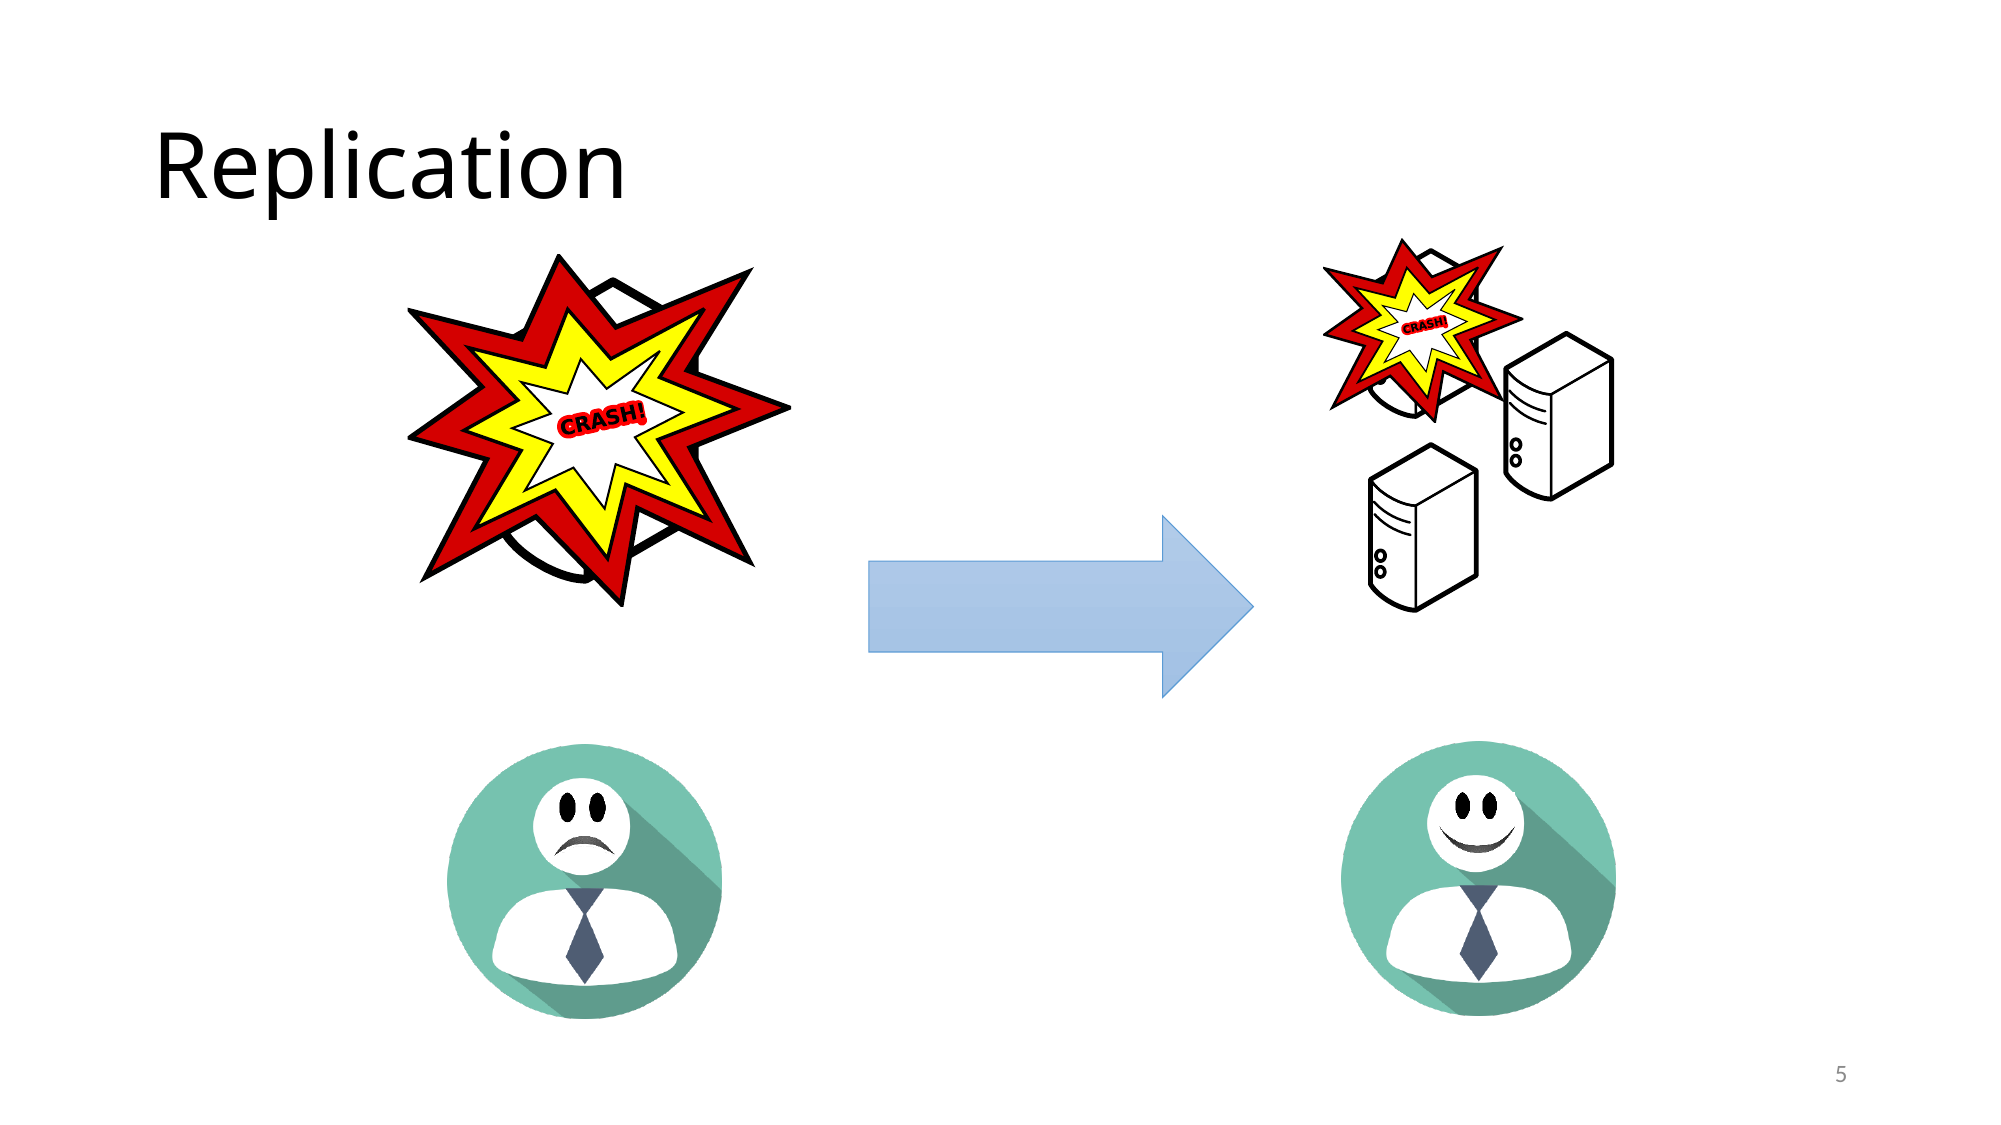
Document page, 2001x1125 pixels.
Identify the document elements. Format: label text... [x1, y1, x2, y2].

picture [1323, 238, 1615, 502]
picture [447, 744, 722, 1019]
slide_number 5 [1412, 1042, 1863, 1103]
title Replication [137, 59, 1863, 278]
picture [407, 254, 792, 607]
text_box [868, 514, 1255, 699]
picture [1341, 741, 1616, 1016]
picture [1367, 442, 1479, 613]
